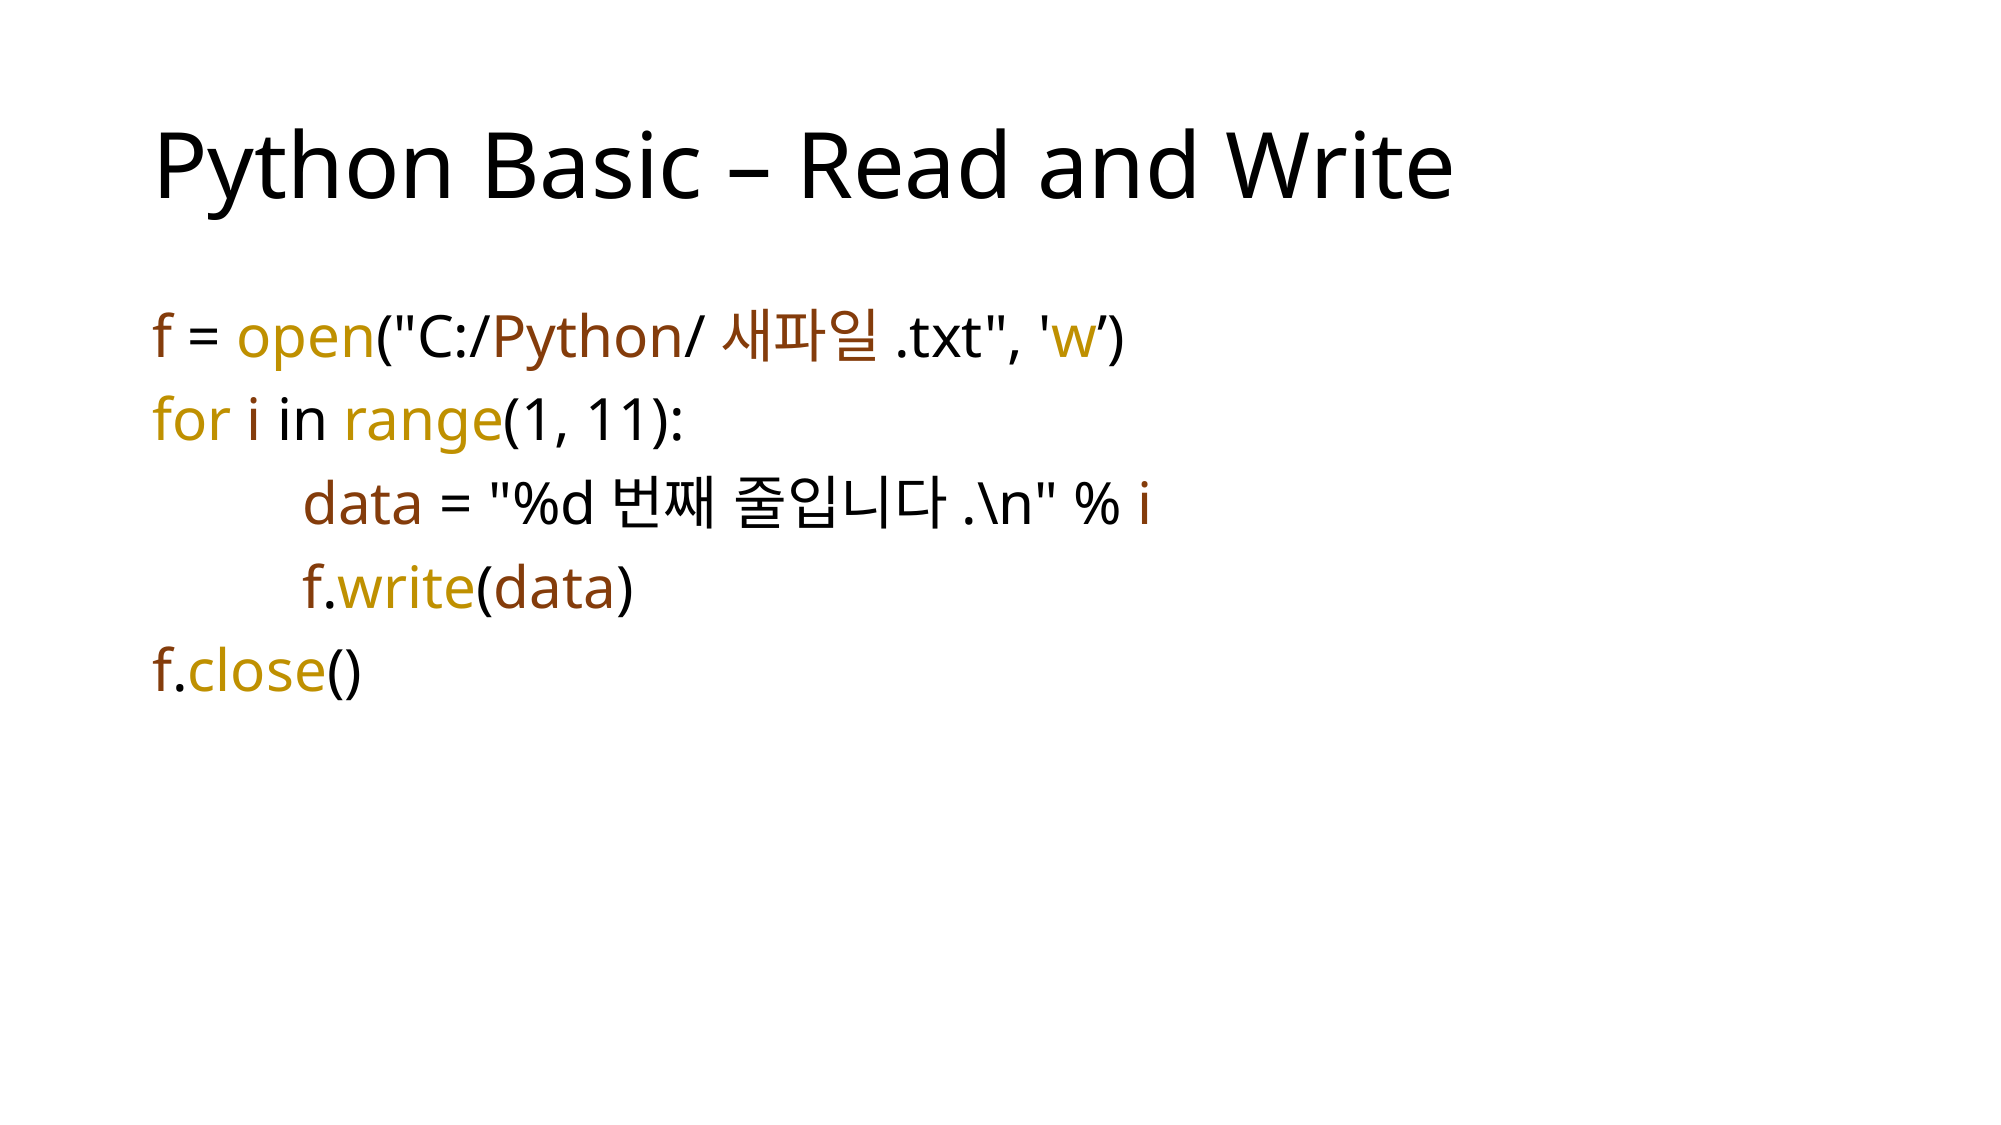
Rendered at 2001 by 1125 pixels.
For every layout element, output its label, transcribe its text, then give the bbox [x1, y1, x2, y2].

list f = open("C:/Python/새파일.txt", 'w’) for i in range(1, 11): data = "%d번째 줄입니다.\n" % i f.write(data) f.close() [137, 299, 1863, 1014]
title Python Basic – Read and Write [137, 59, 1863, 278]
